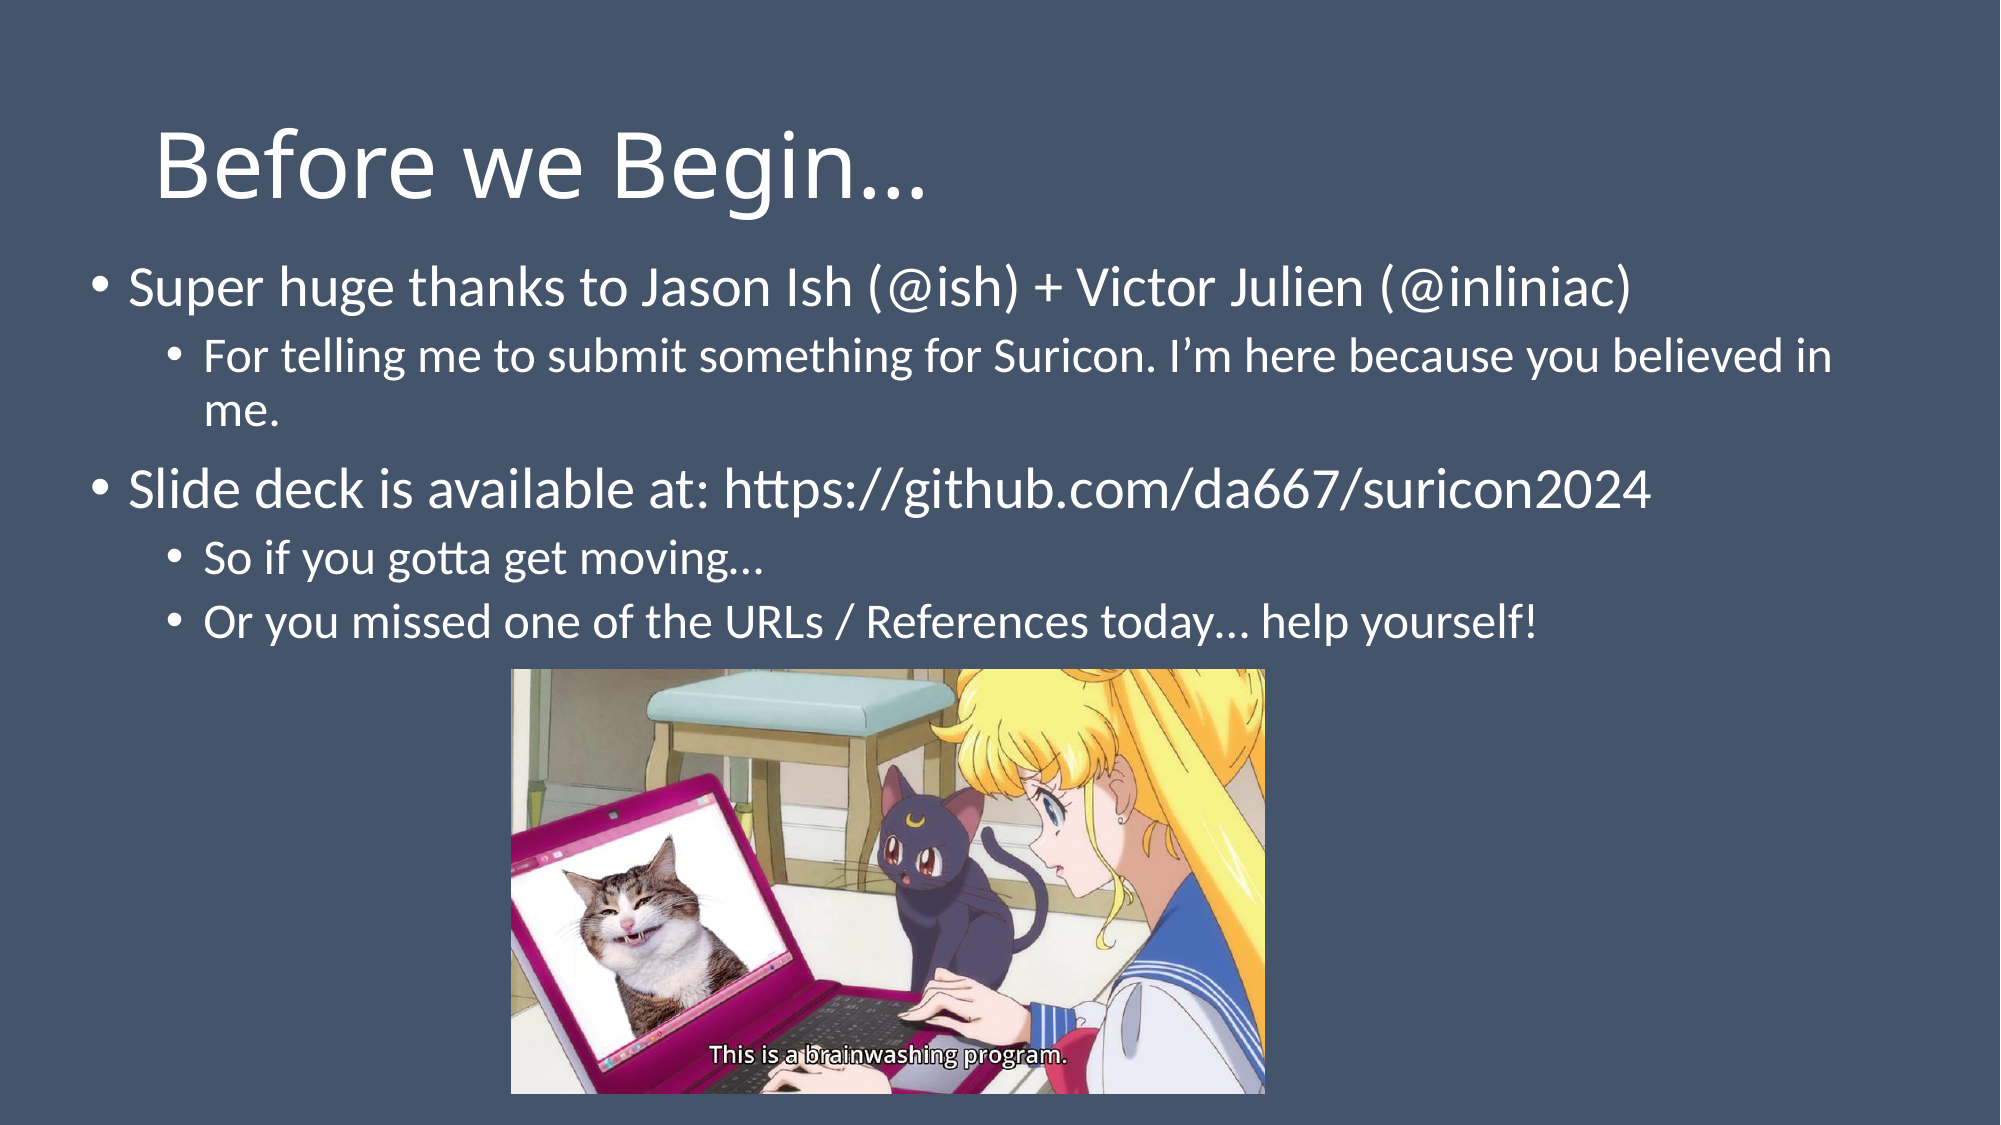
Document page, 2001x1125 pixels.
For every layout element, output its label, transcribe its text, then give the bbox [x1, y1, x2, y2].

title Before we Begin… [137, 59, 1863, 248]
list Super huge thanks to Jason Ish (@ish) + Victor Julien (@inliniac) For telling me to submit something for Suricon. I’m here because you believed in me. Slide deck is available at: https://github.com/da667/suricon2024 So if you gotta get moving… Or you missed one of the URLs / References today… help yourself! [75, 248, 1863, 1014]
picture [511, 669, 1265, 1094]
